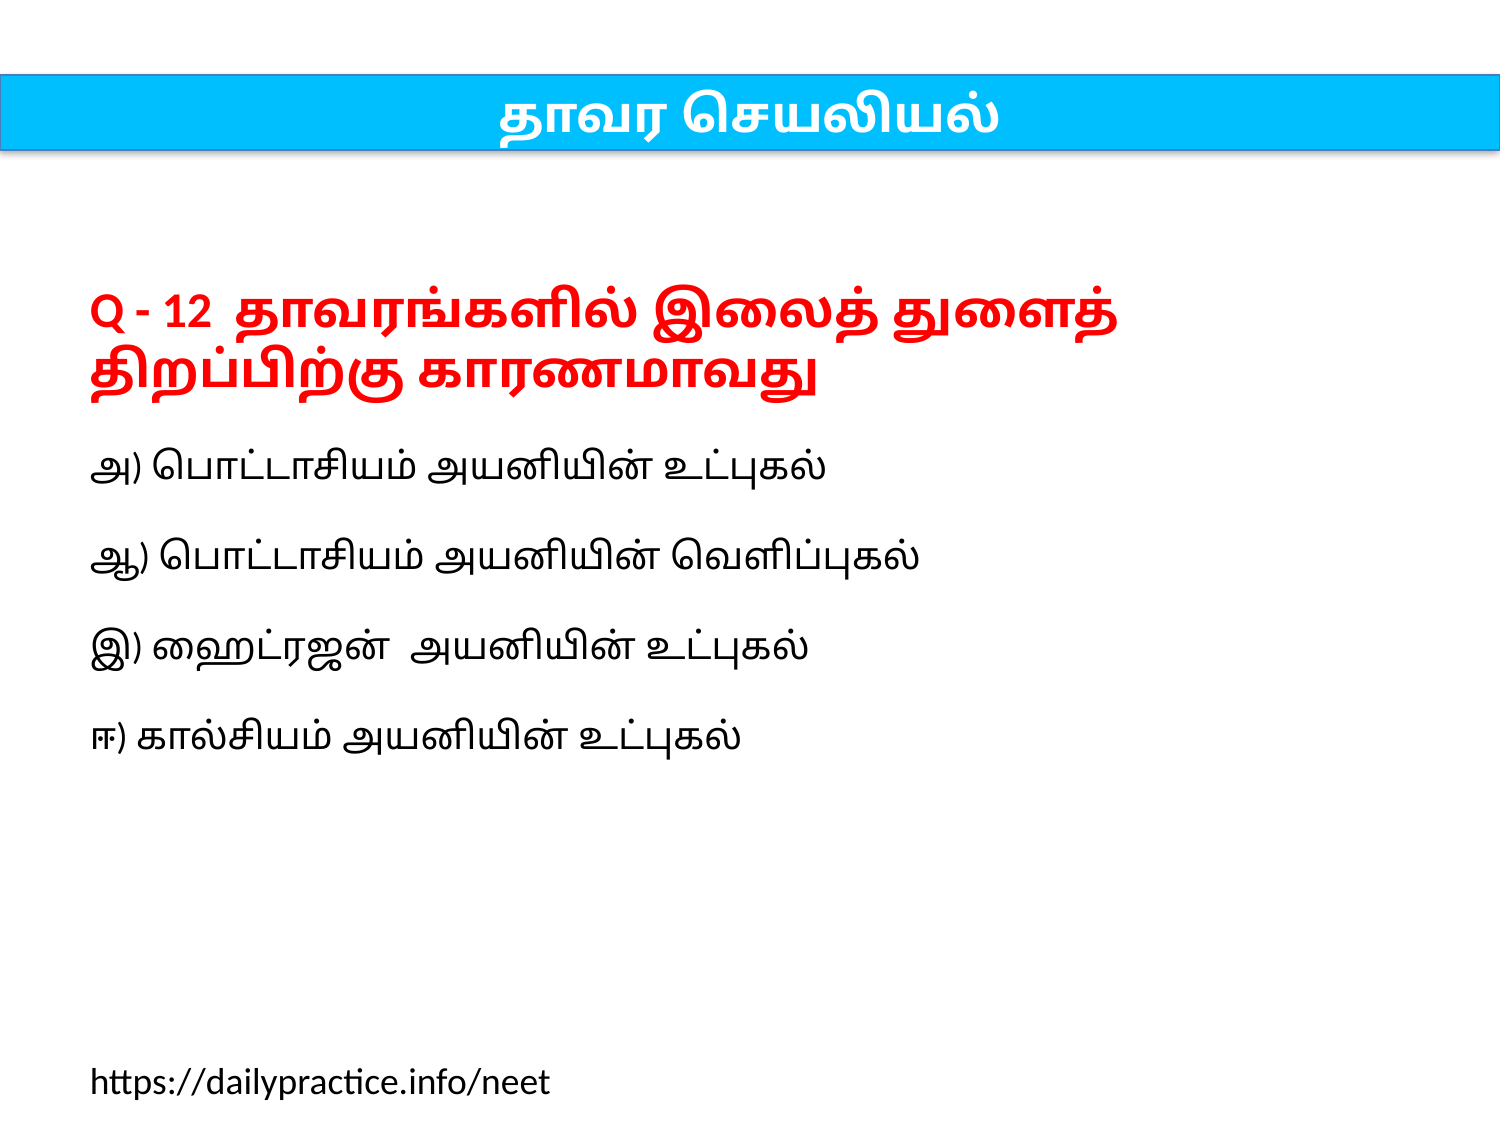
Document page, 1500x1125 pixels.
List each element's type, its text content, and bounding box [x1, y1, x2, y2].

text_box https://dailypractice.info/neet [74, 1049, 675, 1110]
text_box Q - 12 தாவரங்களில் இலைத் துளைத் திறப்பிற்கு காரணமாவது அ) பொட்டாசியம் அயனியின் உட்புகல் ஆ) பொட்டாசியம் அயனியின் வெளிப்புகல் இ) ஹைட்ரஜன் அயனியின் உட்புகல் ஈ) கால்சியம் அயனியின் உட்புகல் [74, 224, 1275, 765]
text_box தாவர செயலியல் [0, 74, 1500, 151]
